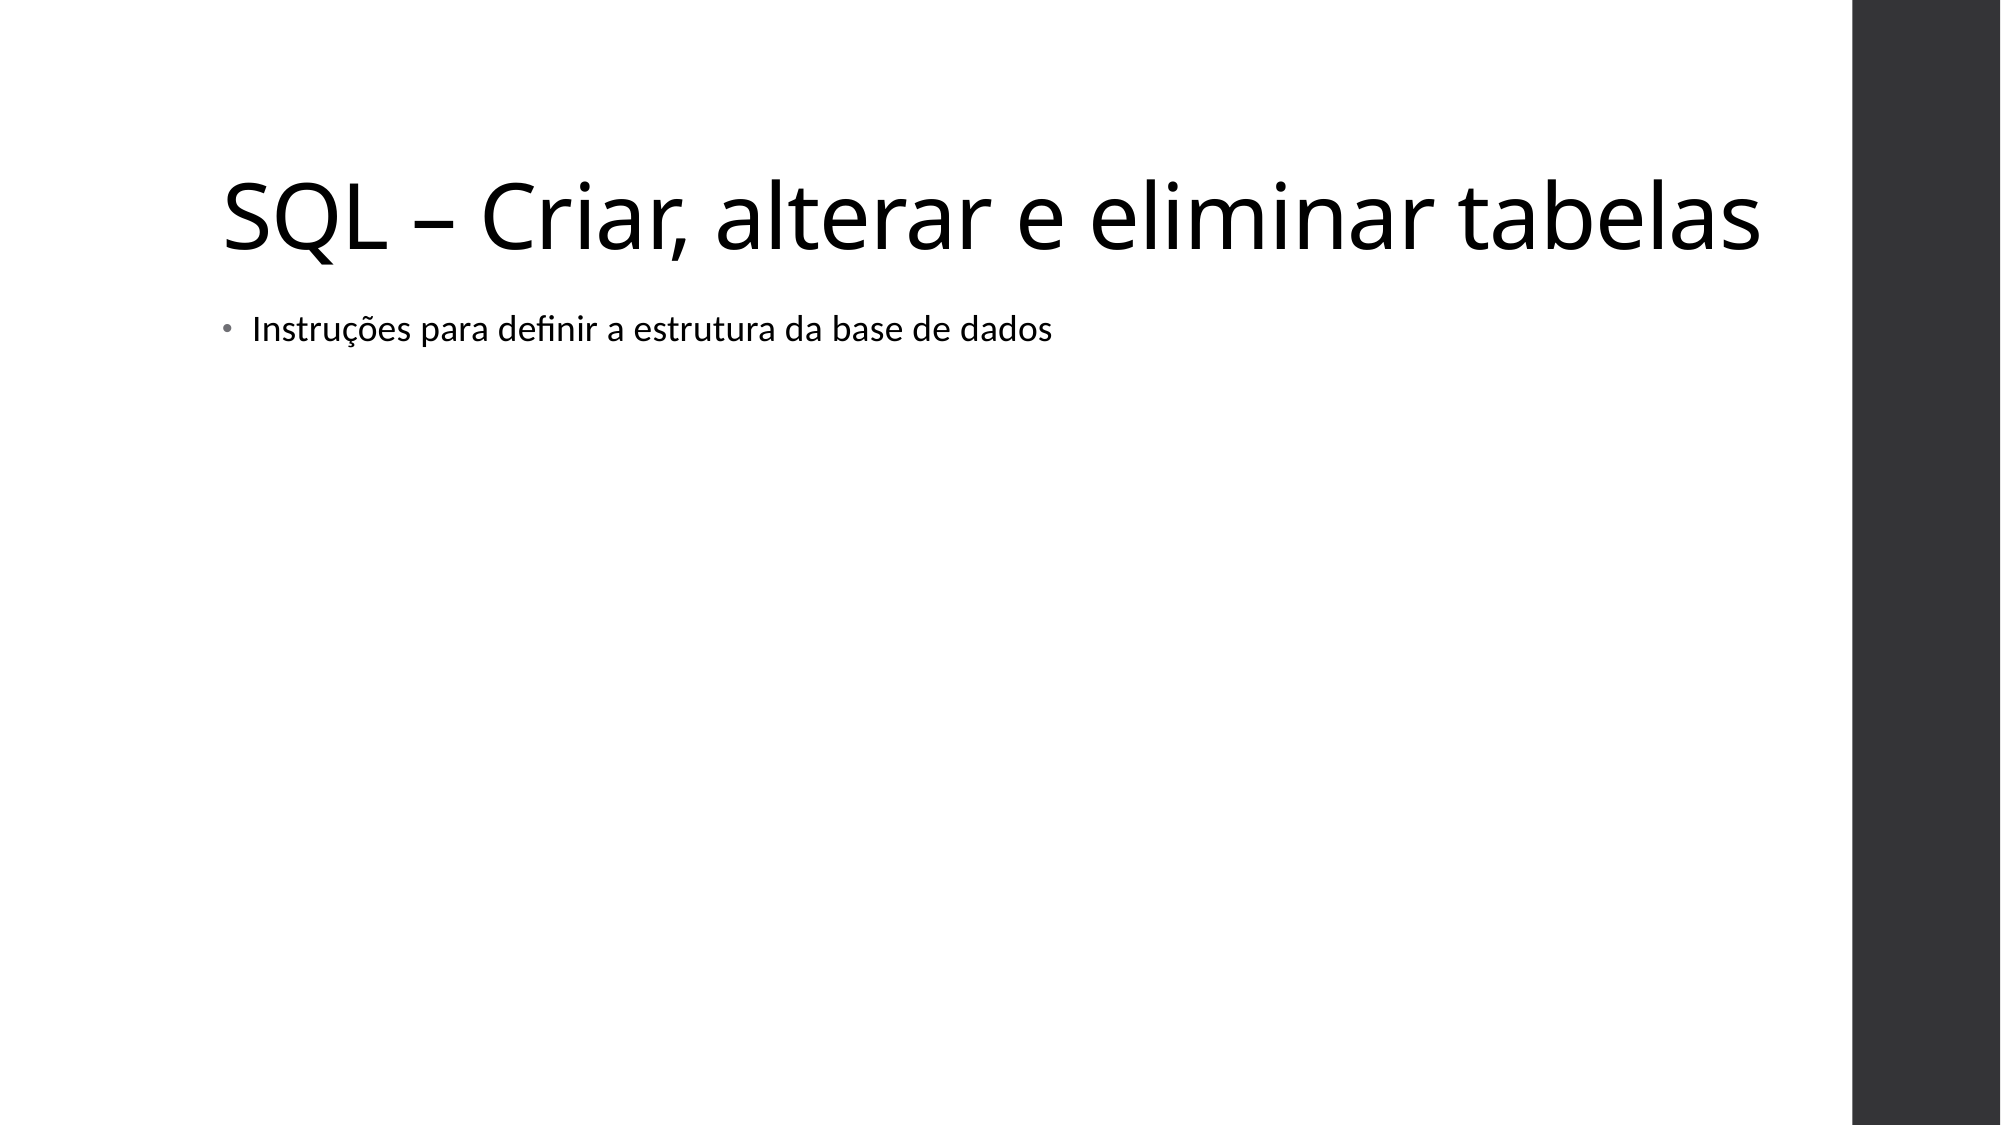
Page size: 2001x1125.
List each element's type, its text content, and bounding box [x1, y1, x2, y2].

title SQL – Criar, alterar e eliminar tabelas [206, 60, 1797, 278]
list Instruções para definir a estrutura da base de dados [206, 299, 1617, 1014]
